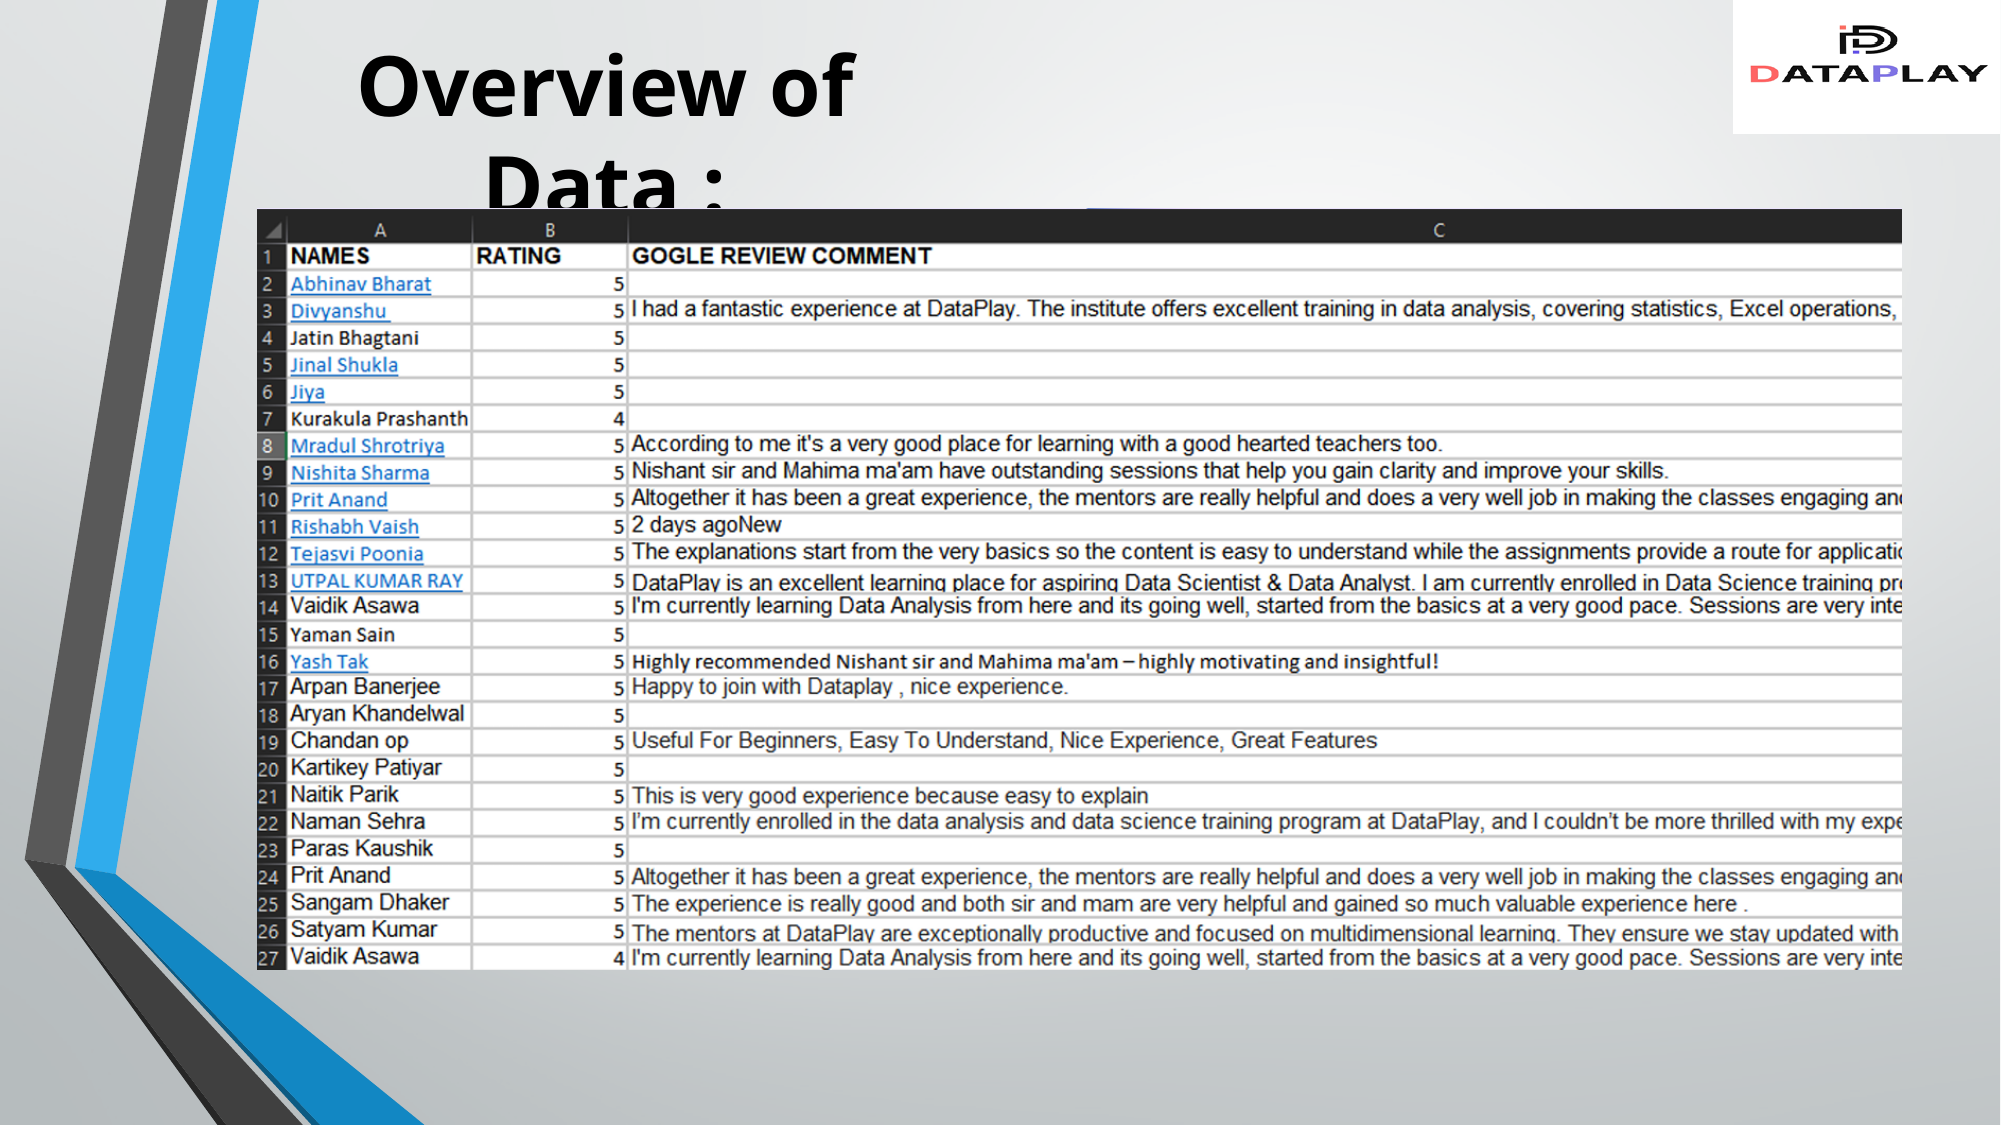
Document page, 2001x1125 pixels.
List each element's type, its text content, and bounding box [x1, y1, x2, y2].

picture [1733, 0, 2000, 134]
title Overview of Data : [209, 38, 1000, 228]
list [257, 208, 1902, 970]
